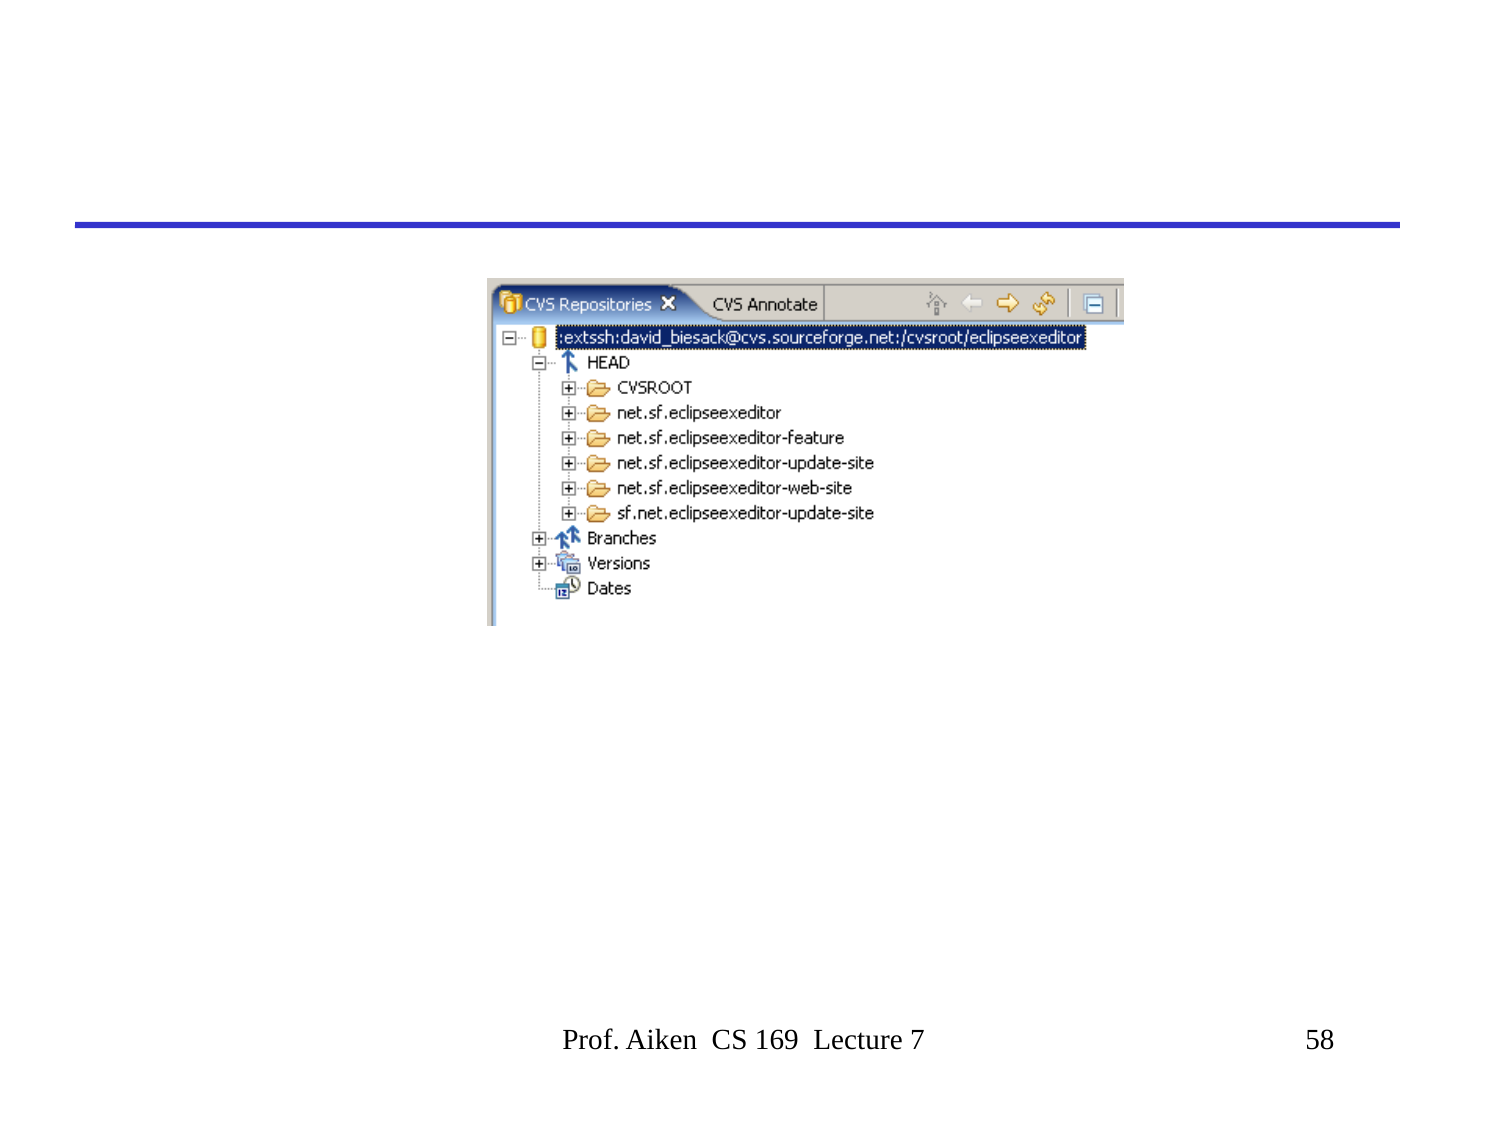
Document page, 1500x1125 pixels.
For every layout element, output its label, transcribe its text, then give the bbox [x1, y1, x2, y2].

footer Prof. Aiken CS 169 Lecture 7 [462, 1012, 1025, 1088]
picture [487, 278, 1124, 626]
slide_number 58 [1037, 1012, 1350, 1088]
